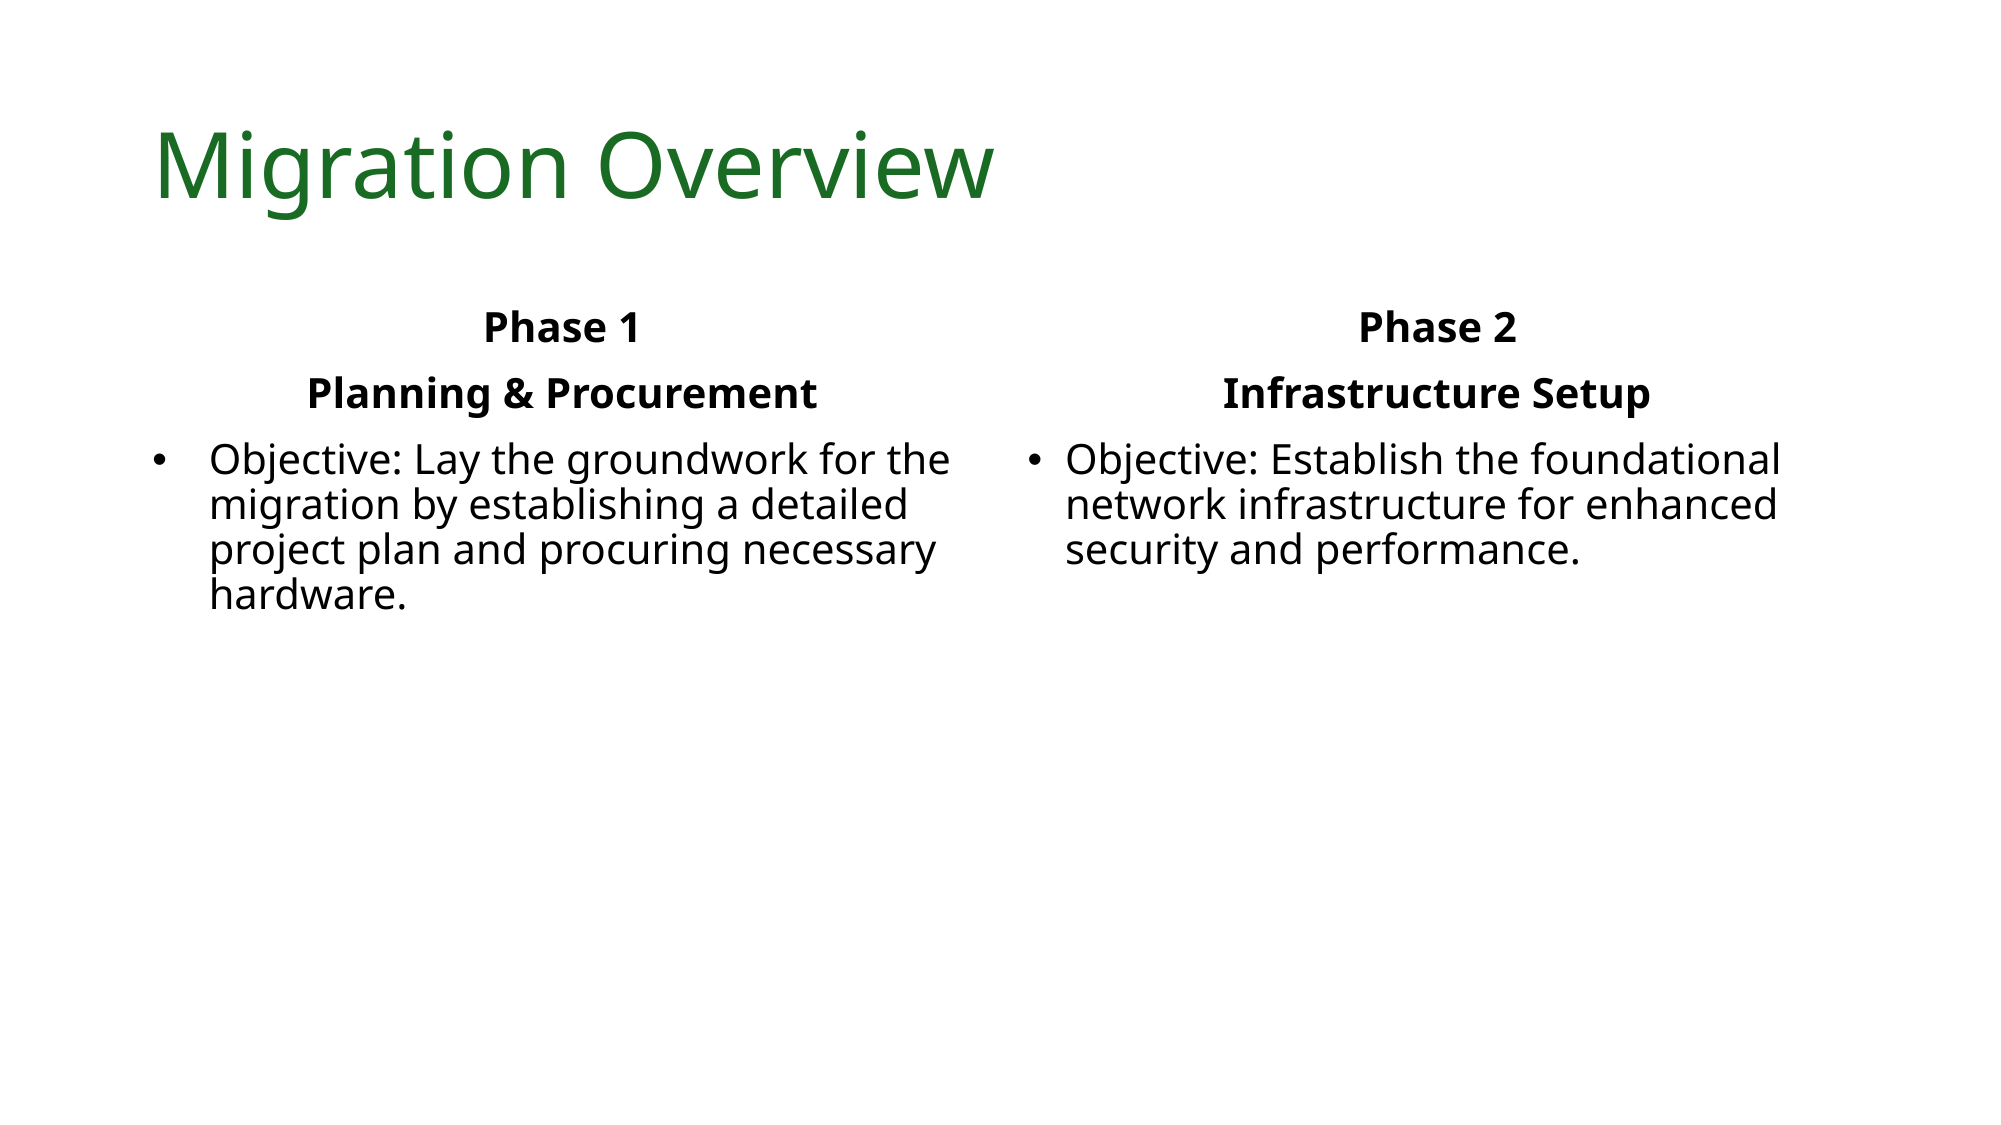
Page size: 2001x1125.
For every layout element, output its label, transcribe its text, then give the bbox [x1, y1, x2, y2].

list Phase 2 Infrastructure Setup Objective: Establish the foundational network infrastructure for enhanced security and performance. [1012, 299, 1863, 1014]
list Phase 1 Planning & Procurement Objective: Lay the groundwork for the migration by establishing a detailed project plan and procuring necessary hardware. [137, 299, 988, 1014]
title Migration Overview [137, 59, 1863, 278]
